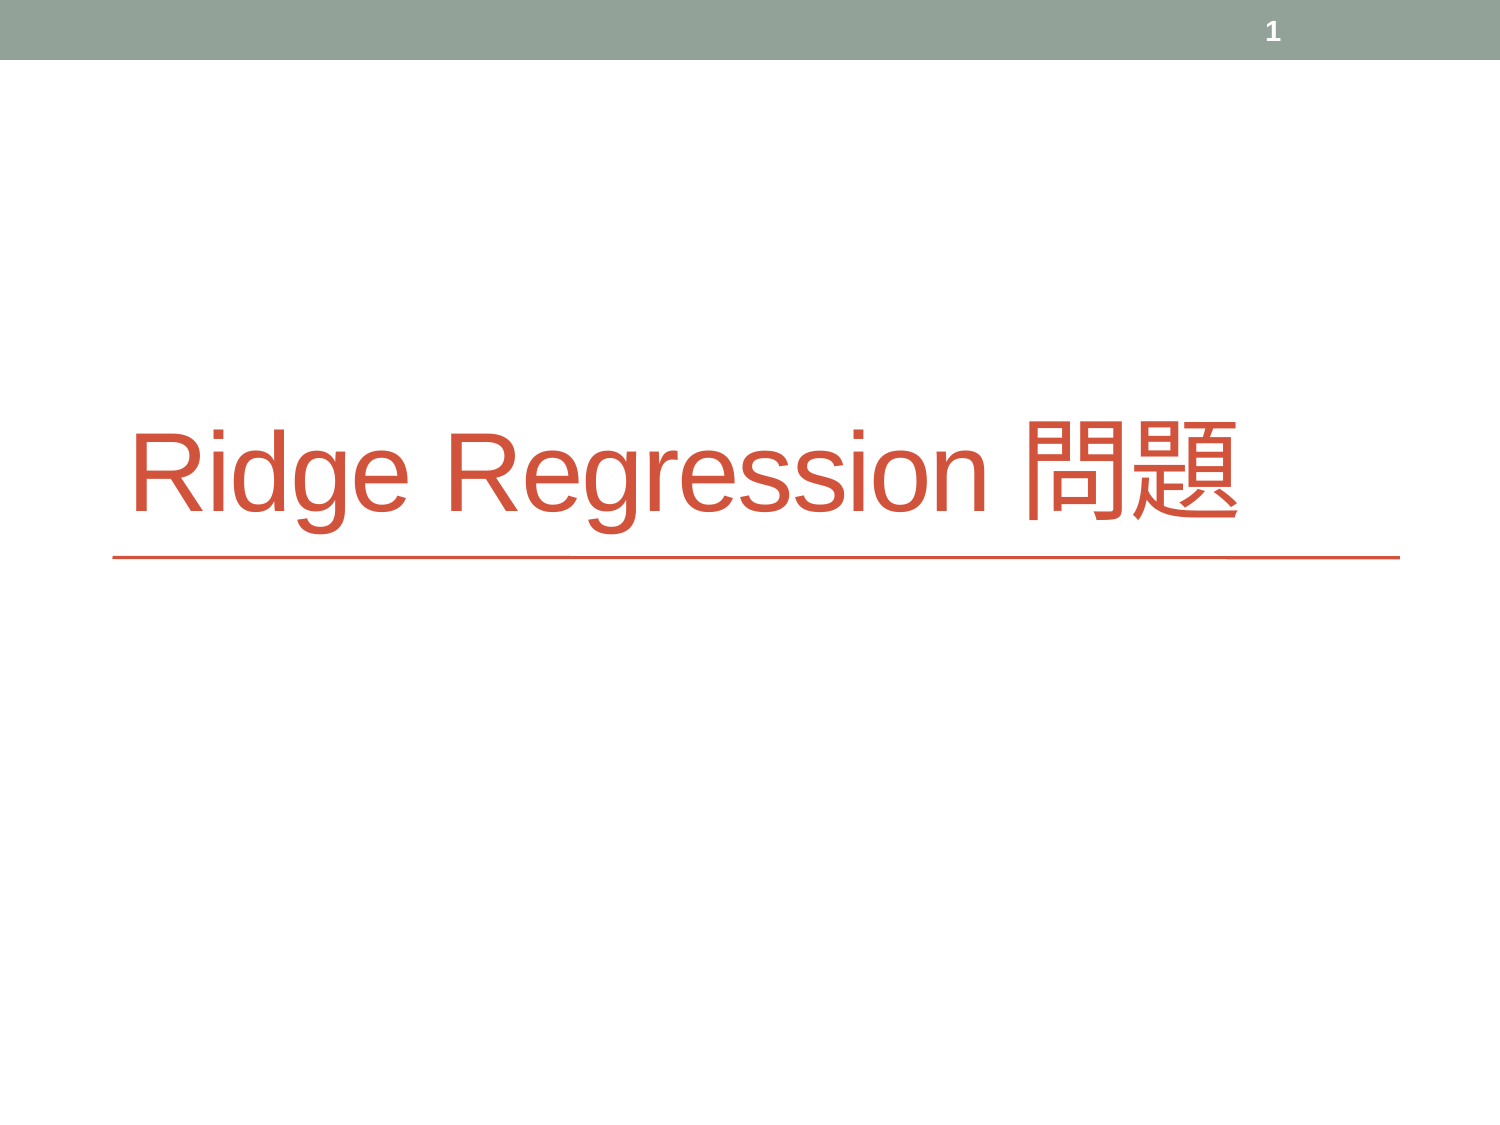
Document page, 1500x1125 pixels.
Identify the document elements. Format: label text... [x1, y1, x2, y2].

slide_number 1 [1250, 3, 1425, 57]
title Ridge Regression問題 [112, 224, 1400, 542]
